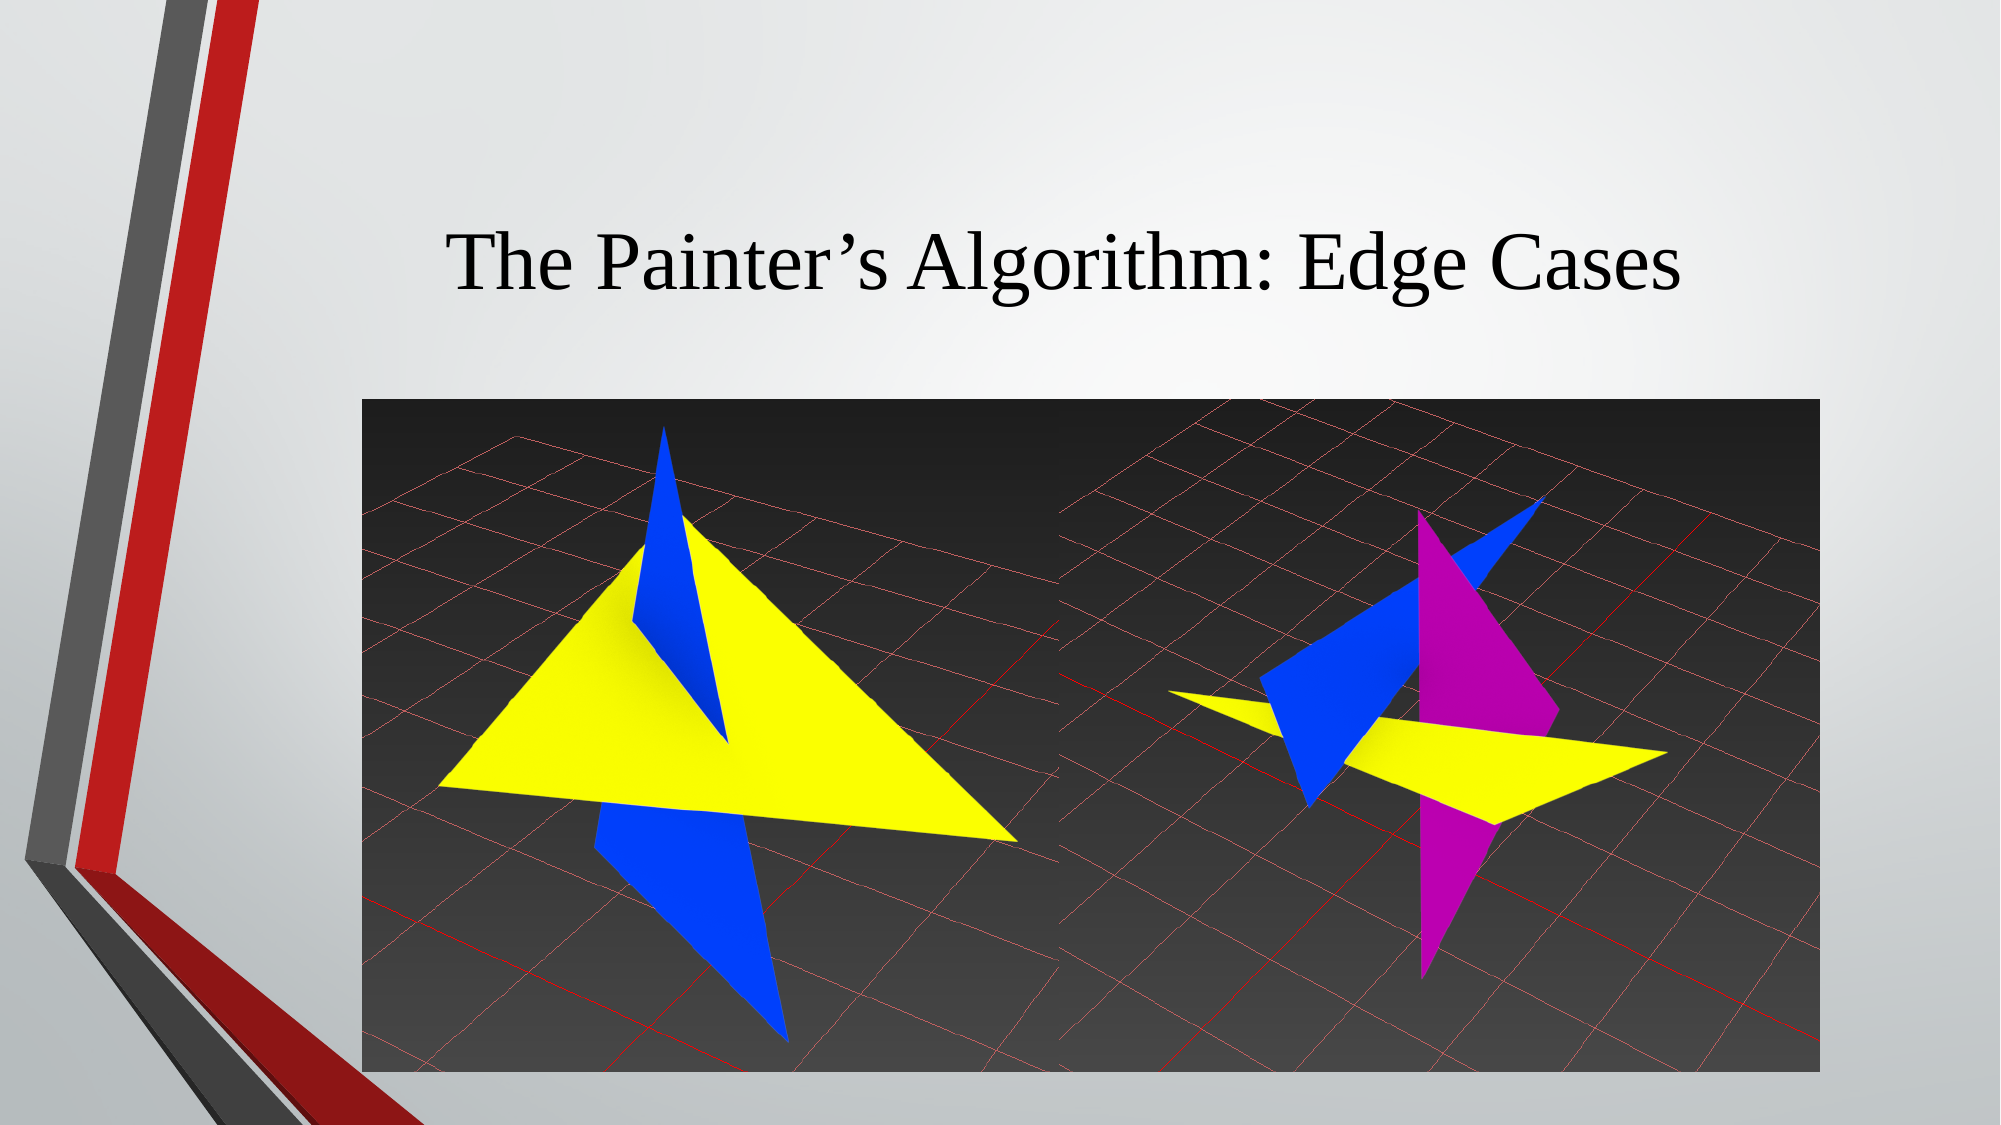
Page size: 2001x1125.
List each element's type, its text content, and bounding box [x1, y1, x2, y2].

picture [361, 399, 1820, 1073]
title The Painter’s Algorithm: Edge Cases [243, 112, 1887, 400]
